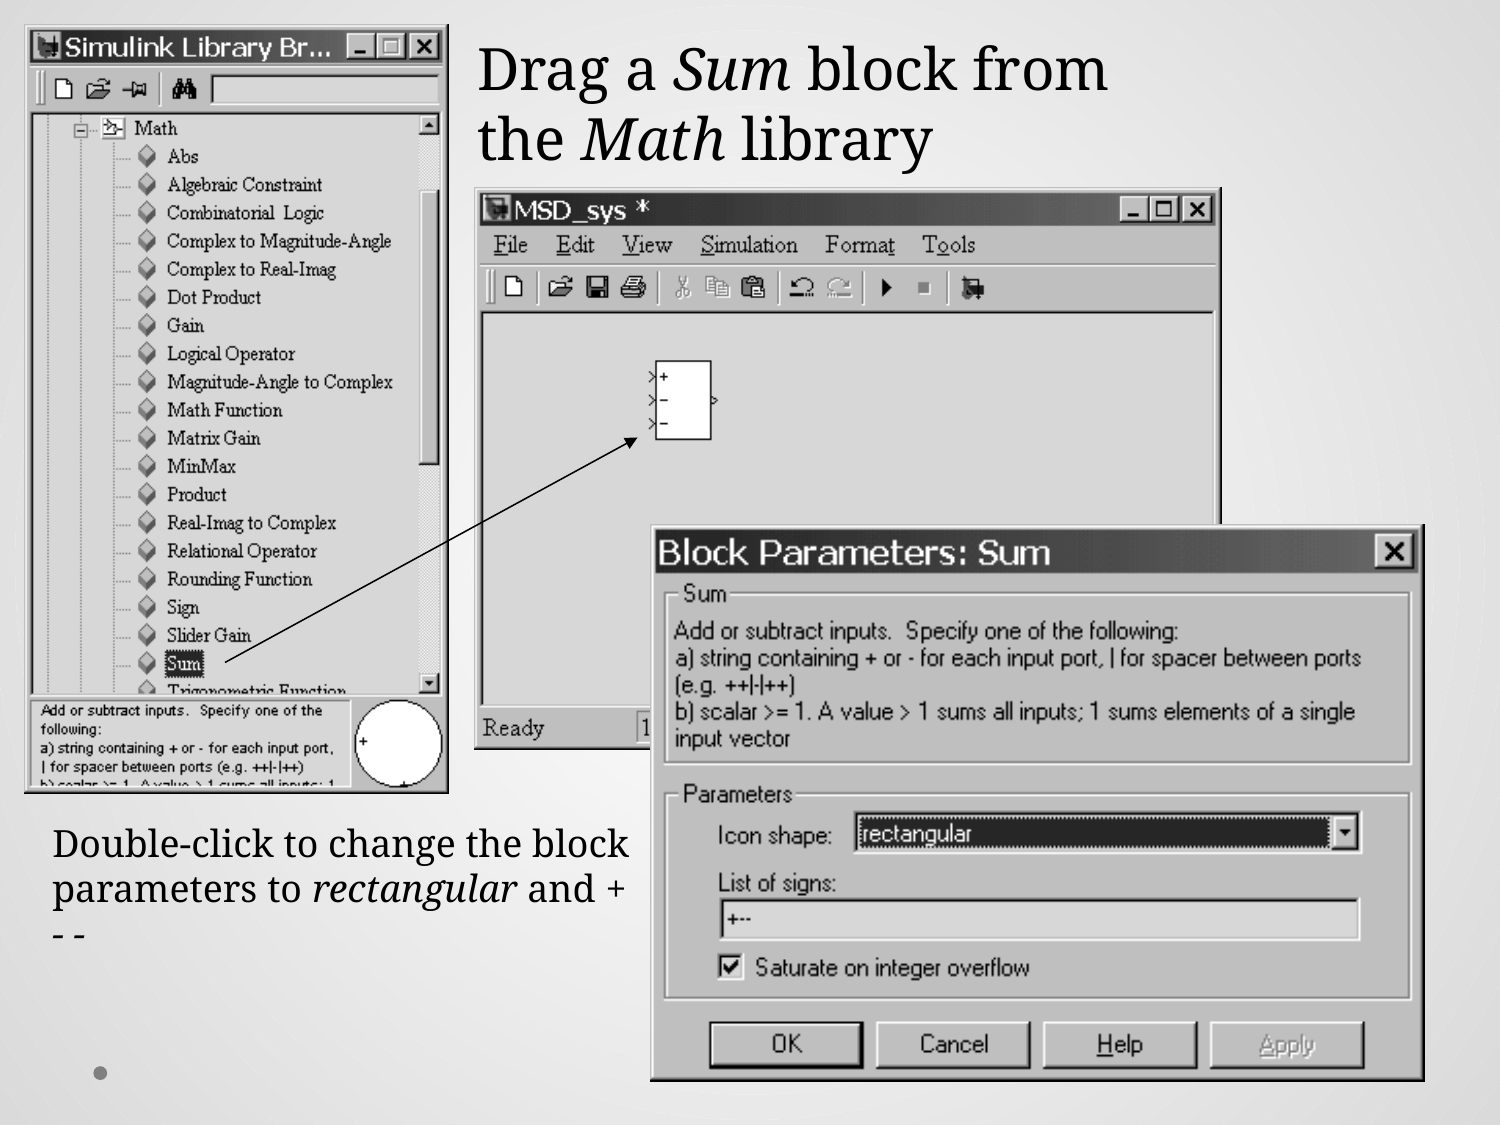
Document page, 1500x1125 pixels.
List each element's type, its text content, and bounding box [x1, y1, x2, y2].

text_box Double-click to change the block parameters to rectangular and + - - [37, 812, 644, 963]
picture [474, 187, 1426, 1082]
text_box Drag a Sum block from the Math library [462, 24, 1163, 180]
picture [24, 24, 449, 794]
